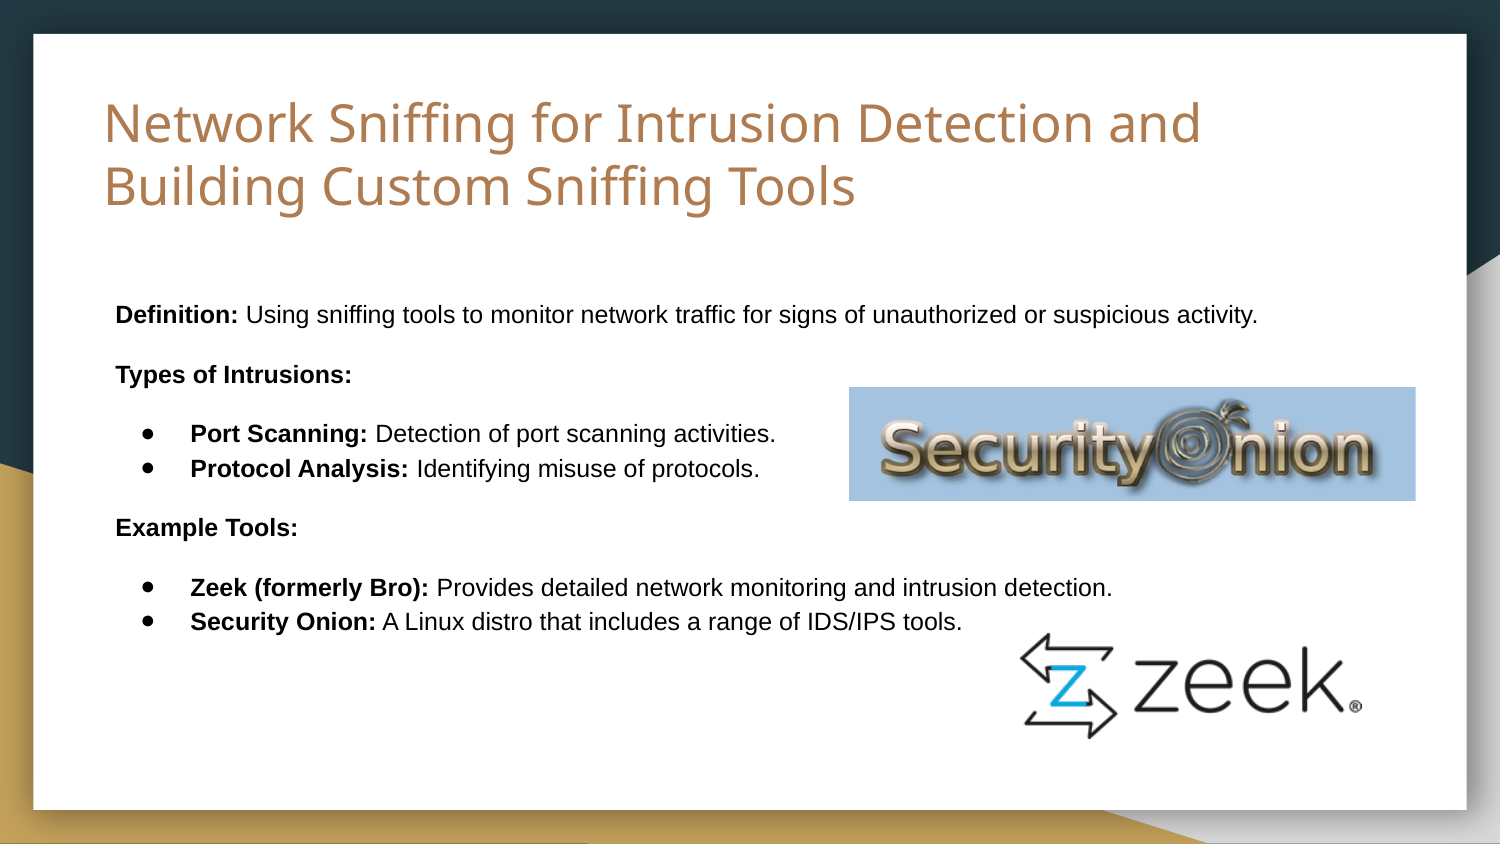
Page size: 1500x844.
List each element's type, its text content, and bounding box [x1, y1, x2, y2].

list Definition: Using sniffing tools to monitor network traffic for signs of unauthorized or suspicious activity. Types of Intrusions: Port Scanning: Detection of port scanning activities. Protocol Analysis: Identifying misuse of protocols. Example Tools: Zeek (formerly Bro): Provides detailed network monitoring and intrusion detection. Security Onion: A Linux distro that includes a range of IDS/IPS tools. [100, 279, 1332, 681]
picture [848, 387, 1416, 501]
title Network Sniffing for Intrusion Detection and Building Custom Sniffing Tools [88, 75, 1320, 232]
picture [1020, 629, 1362, 743]
